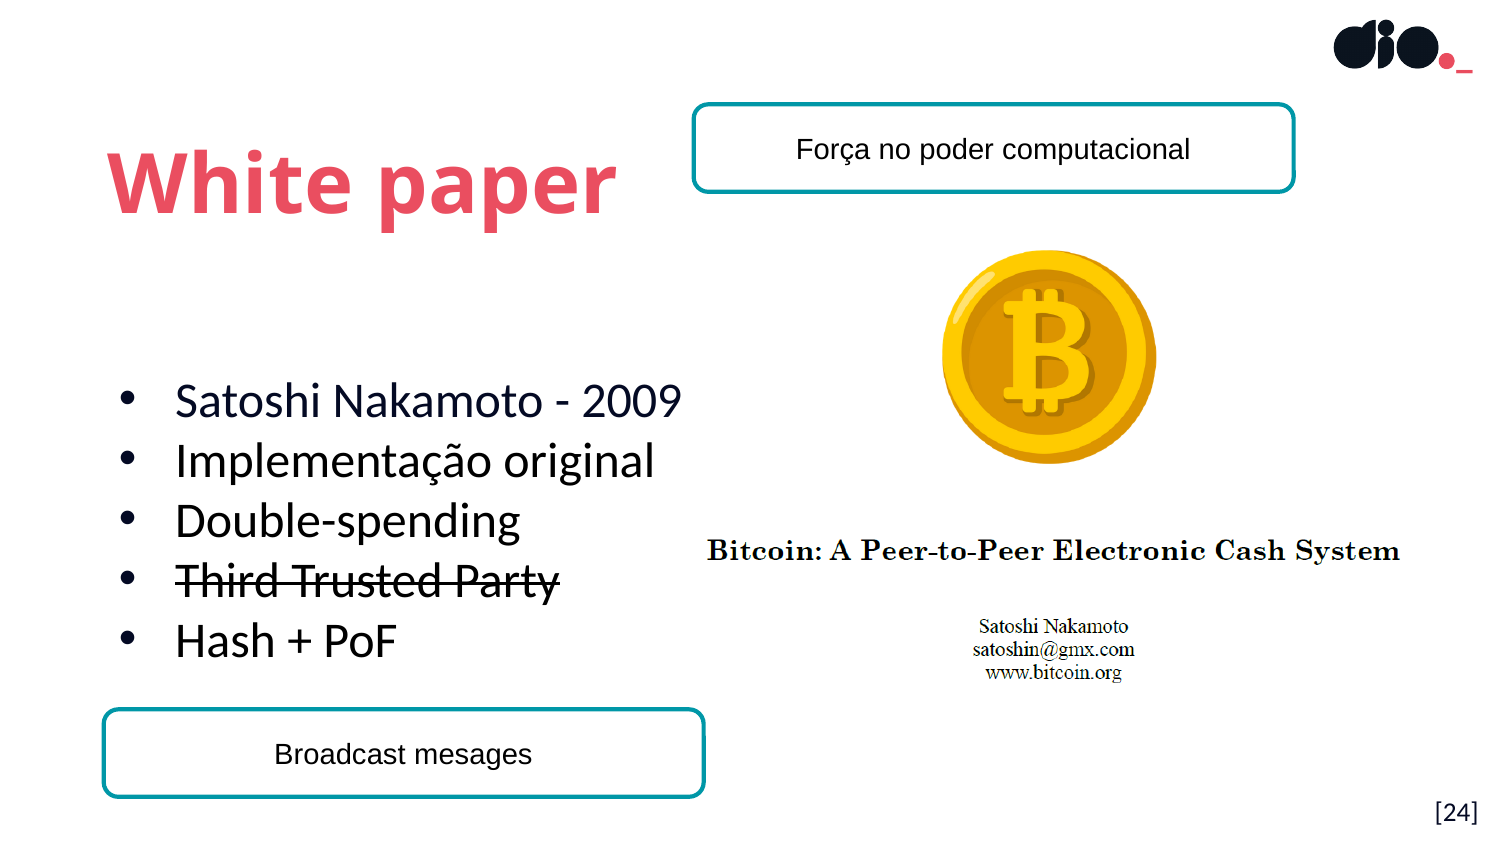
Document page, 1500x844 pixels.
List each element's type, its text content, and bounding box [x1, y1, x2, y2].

slide_number [24] [1403, 779, 1494, 844]
text_box Broadcast mesages [101, 707, 706, 799]
text_box Satoshi Nakamoto - 2009 Implementação original Double-spending Third Trusted Party Hash + PoF [91, 264, 717, 770]
text_box Força no poder computacional [691, 102, 1296, 194]
picture [605, 517, 1489, 696]
picture [1333, 19, 1473, 74]
picture [933, 241, 1162, 470]
text_box White paper [92, 104, 1408, 243]
